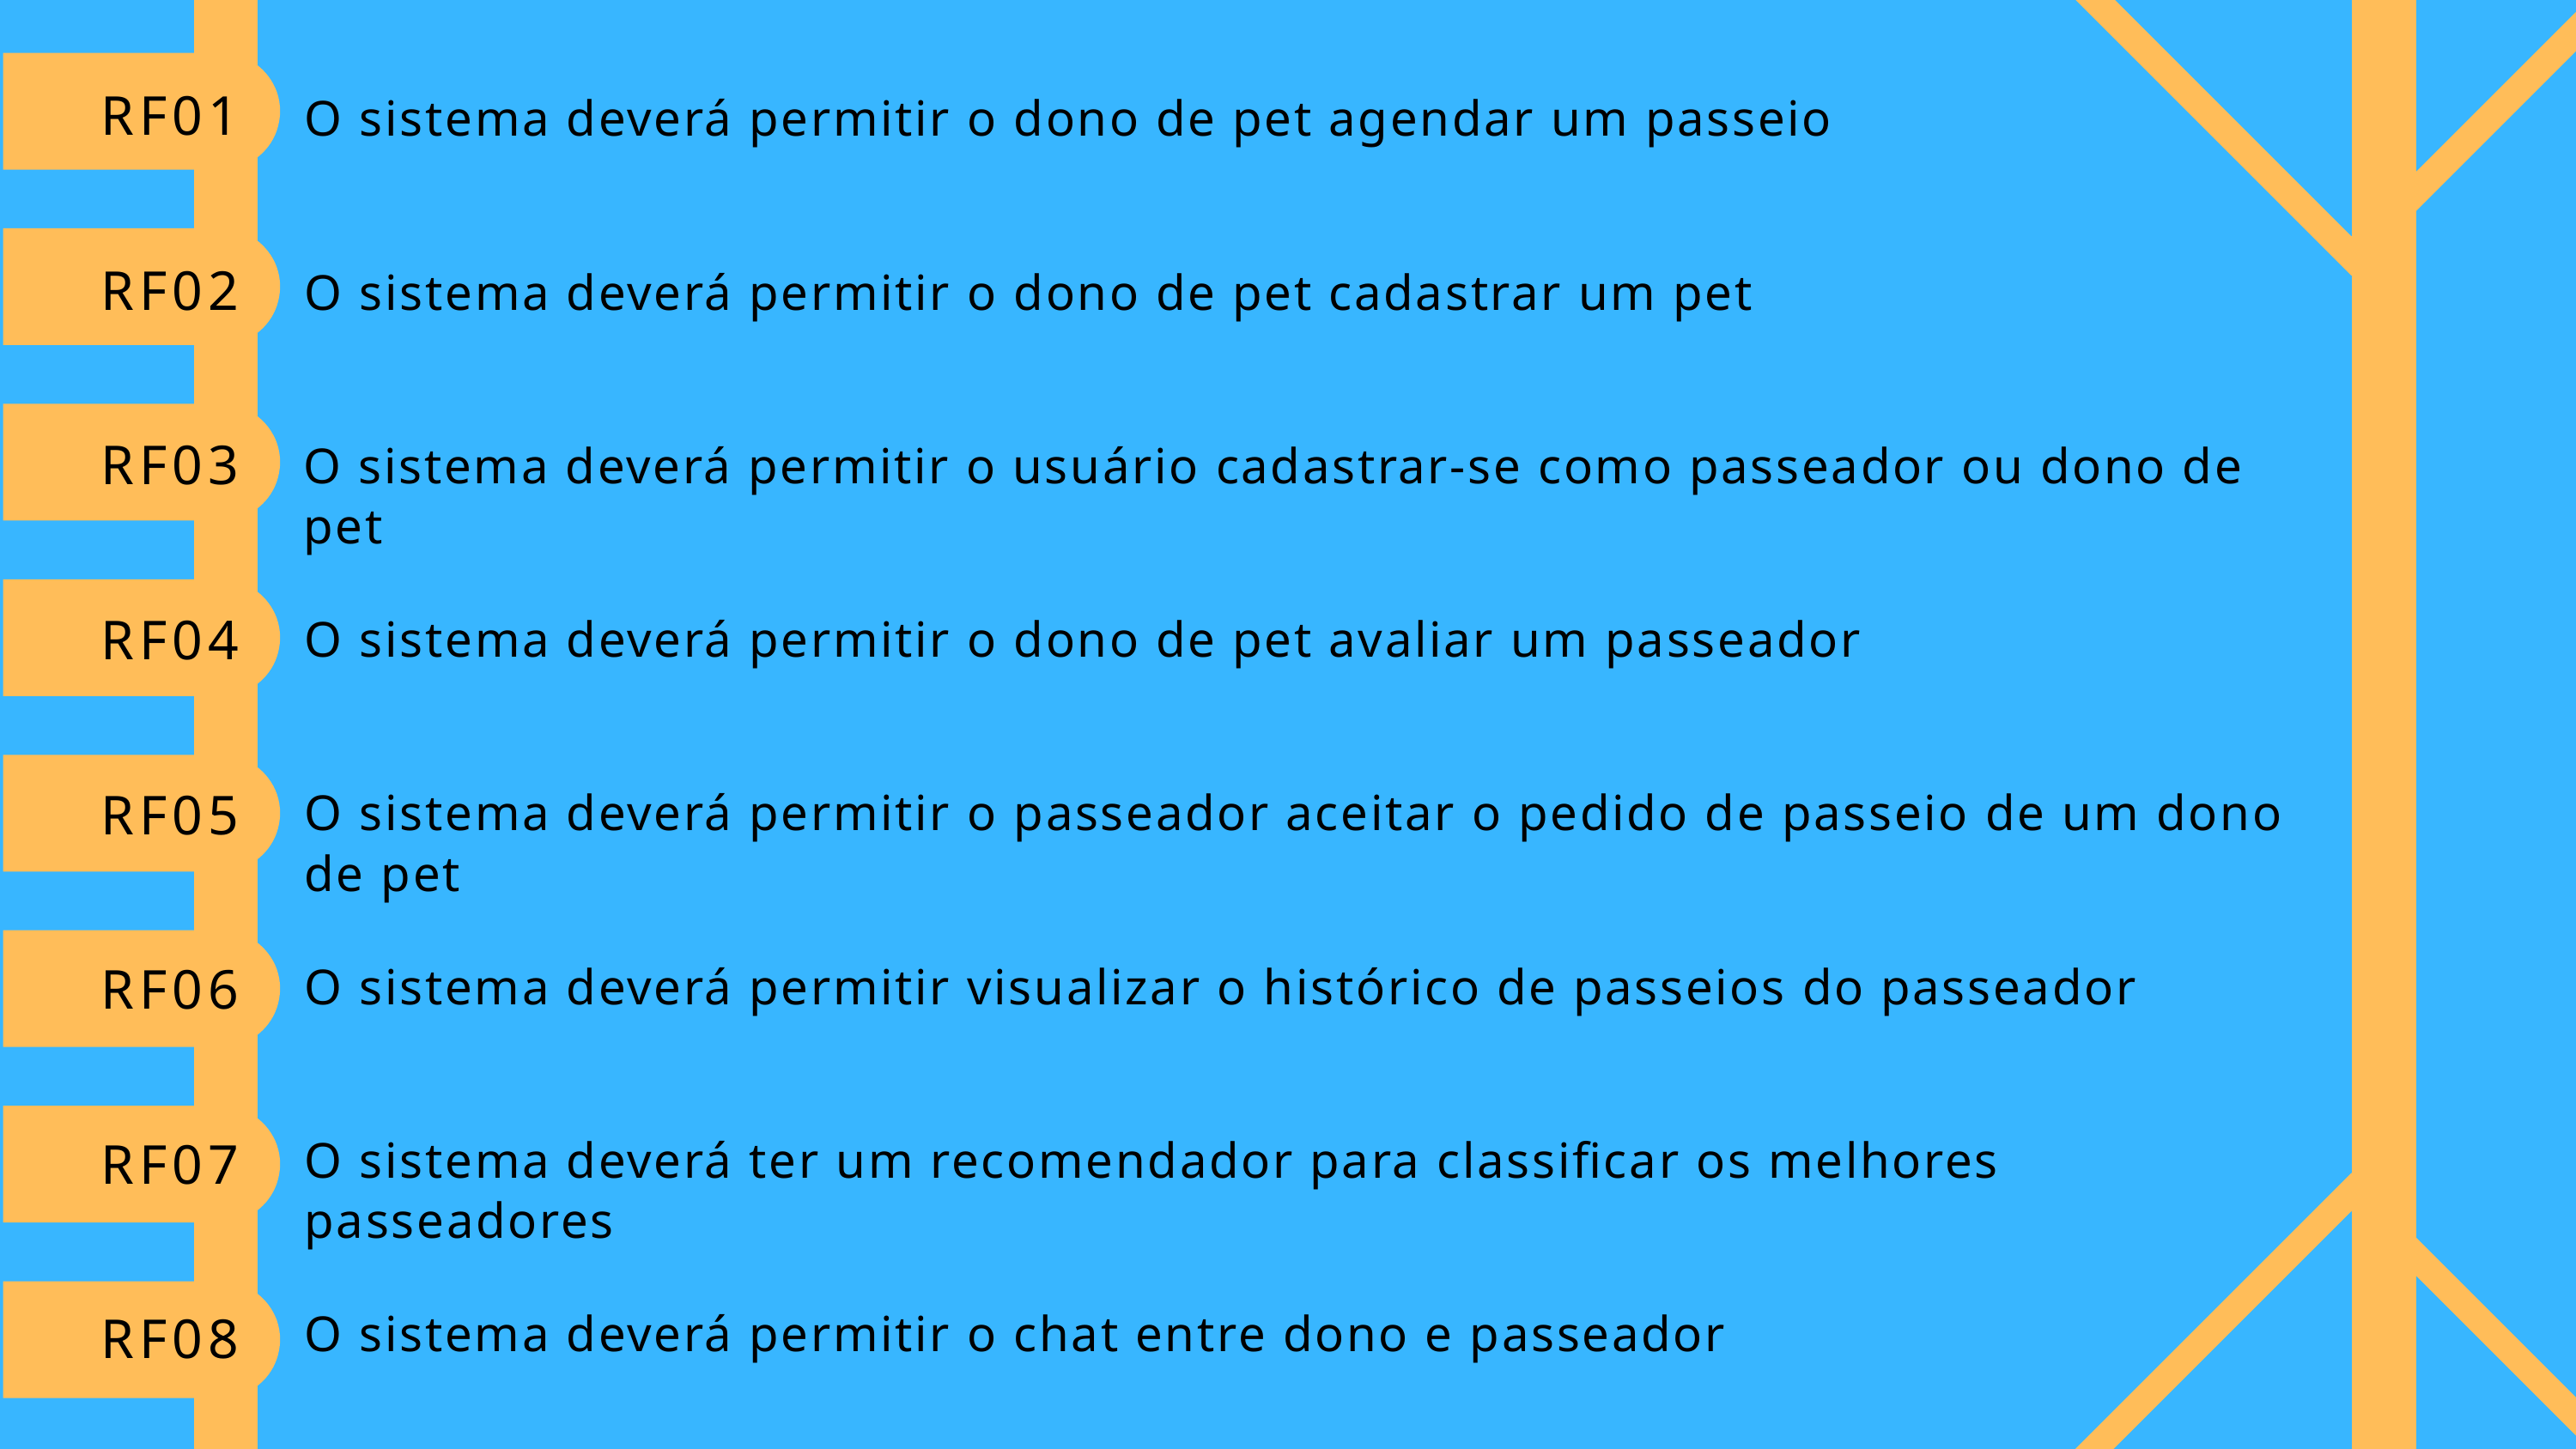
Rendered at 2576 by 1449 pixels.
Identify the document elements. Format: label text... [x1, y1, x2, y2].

text_box O sistema deverá permitir o dono de pet avaliar um passeador [304, 606, 2134, 667]
text_box O sistema deverá permitir o dono de pet cadastrar um pet [304, 258, 2134, 320]
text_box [204, 0, 258, 1449]
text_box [1917, 0, 2576, 96]
text_box O sistema deverá permitir o chat entre dono e passeador [304, 1300, 2221, 1361]
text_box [1917, 1352, 2576, 1449]
text_box O sistema deverá permitir o usuário cadastrar-se como passeador ou dono de pet [303, 433, 2273, 554]
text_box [82, 148, 201, 426]
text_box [82, 606, 201, 674]
text_box O sistema deverá permitir o dono de pet agendar um passeio [304, 85, 2134, 146]
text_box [82, 1200, 201, 1449]
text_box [82, 1025, 201, 1200]
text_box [82, 0, 201, 148]
text_box O sistema deverá permitir o passeador aceitar o pedido de passeio de um dono de pet [304, 779, 2348, 901]
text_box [82, 431, 201, 601]
text_box O sistema deverá permitir visualizar o histórico de passeios do passeador [304, 954, 2221, 1015]
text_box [82, 958, 201, 1025]
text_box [2351, 102, 2416, 1351]
text_box O sistema deverá ter um recomendador para classificar os melhores passeadores [304, 1127, 2274, 1248]
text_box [82, 674, 201, 952]
